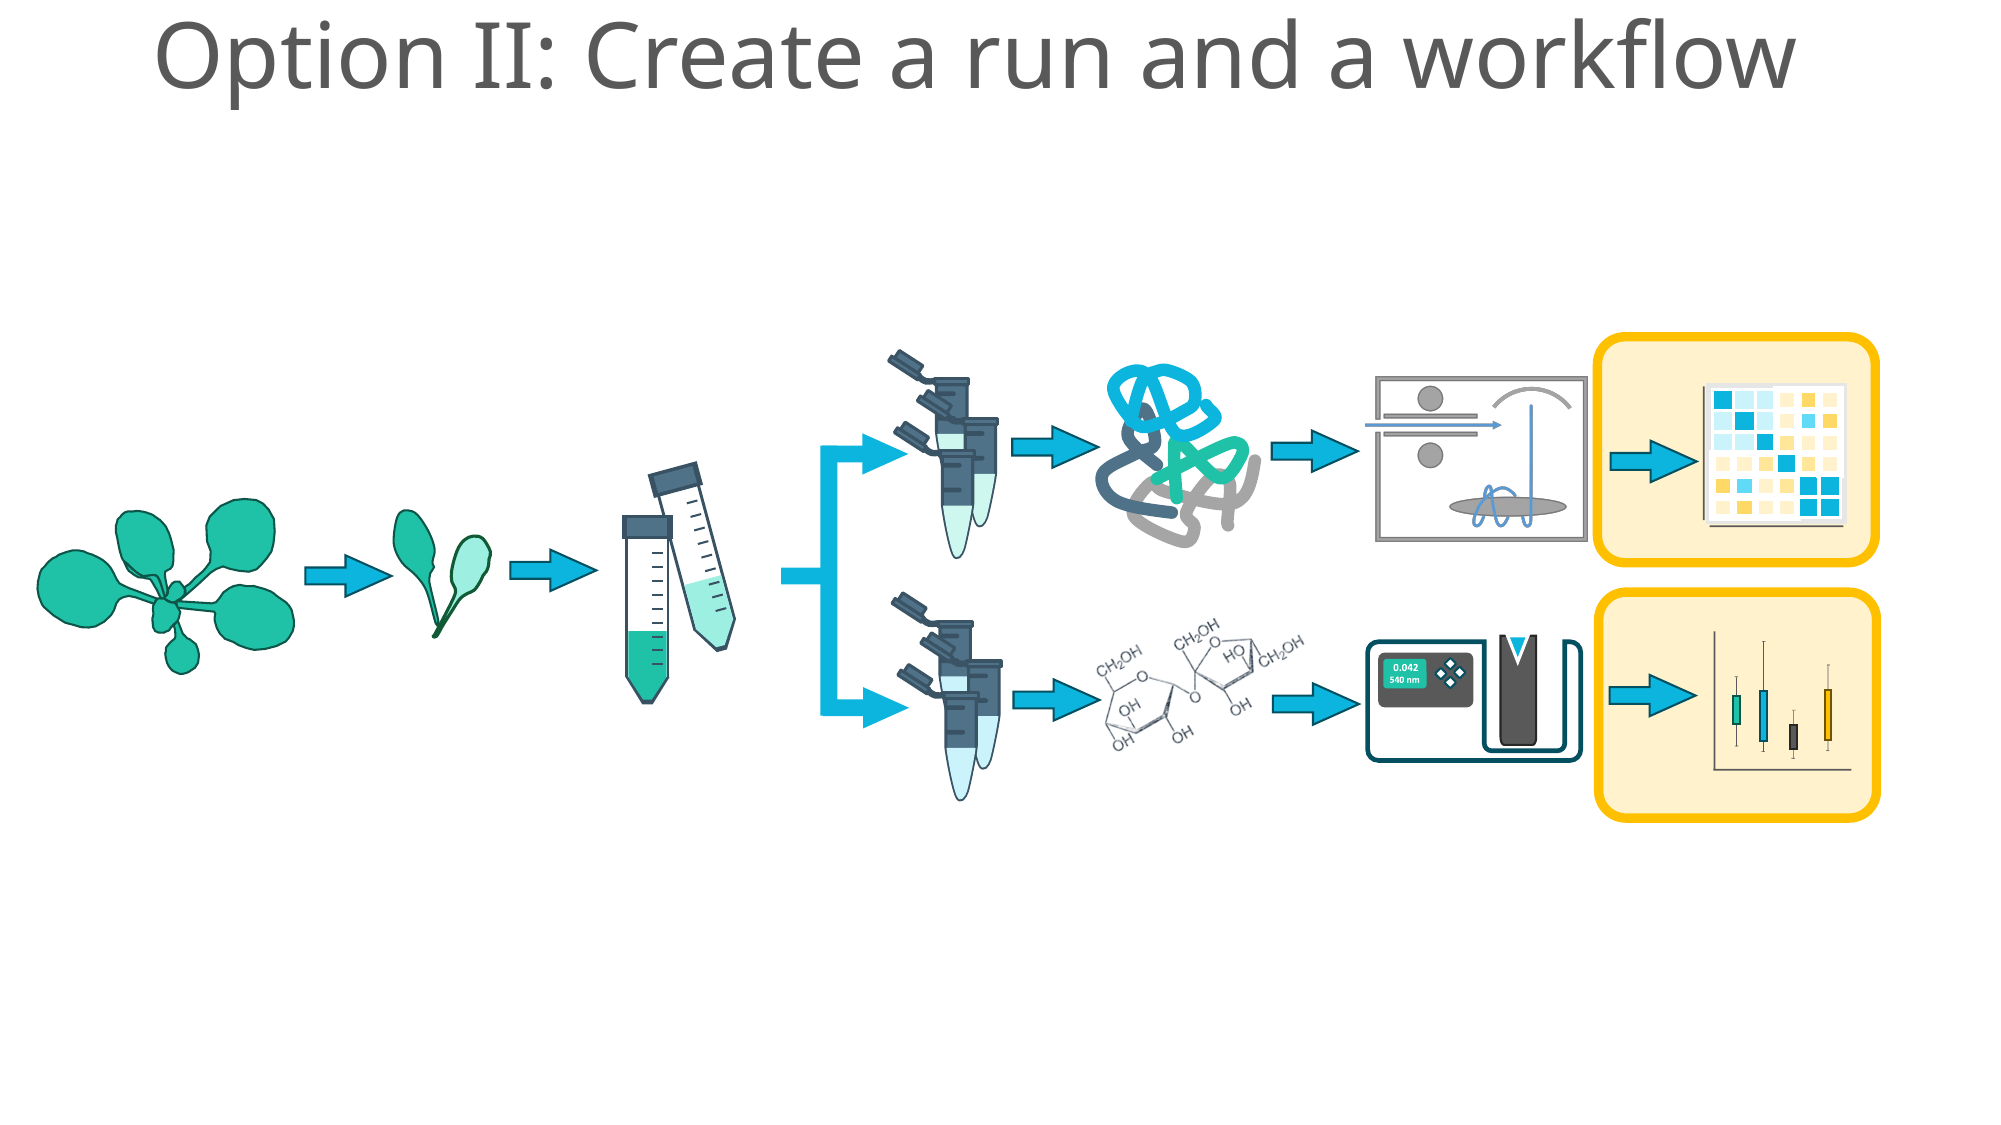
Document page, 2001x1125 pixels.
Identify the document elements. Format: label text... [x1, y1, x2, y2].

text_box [1367, 635, 1581, 761]
text_box [781, 567, 827, 585]
text_box [820, 445, 838, 716]
text_box [1270, 428, 1361, 474]
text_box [893, 599, 1002, 800]
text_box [621, 514, 673, 705]
text_box [1113, 369, 1216, 436]
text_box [889, 356, 998, 558]
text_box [393, 510, 491, 638]
title Option II: Create a run and a workflow [137, 1, 1863, 219]
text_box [1713, 631, 1852, 771]
text_box [838, 433, 889, 475]
text_box [1012, 677, 1082, 723]
text_box [1133, 408, 1149, 420]
text_box [1156, 440, 1243, 499]
text_box [1101, 421, 1172, 513]
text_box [671, 464, 723, 655]
text_box [823, 687, 893, 729]
text_box [1311, 681, 1362, 727]
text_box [1702, 386, 1844, 528]
text_box [1609, 439, 1700, 484]
text_box [1597, 336, 1876, 563]
text_box [1608, 673, 1699, 718]
text_box [1011, 424, 1101, 470]
text_box [1598, 592, 1877, 819]
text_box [80, 471, 273, 716]
picture [1365, 376, 1588, 542]
text_box [1132, 460, 1255, 542]
picture [1082, 615, 1311, 735]
text_box [304, 553, 393, 599]
text_box [509, 548, 599, 593]
